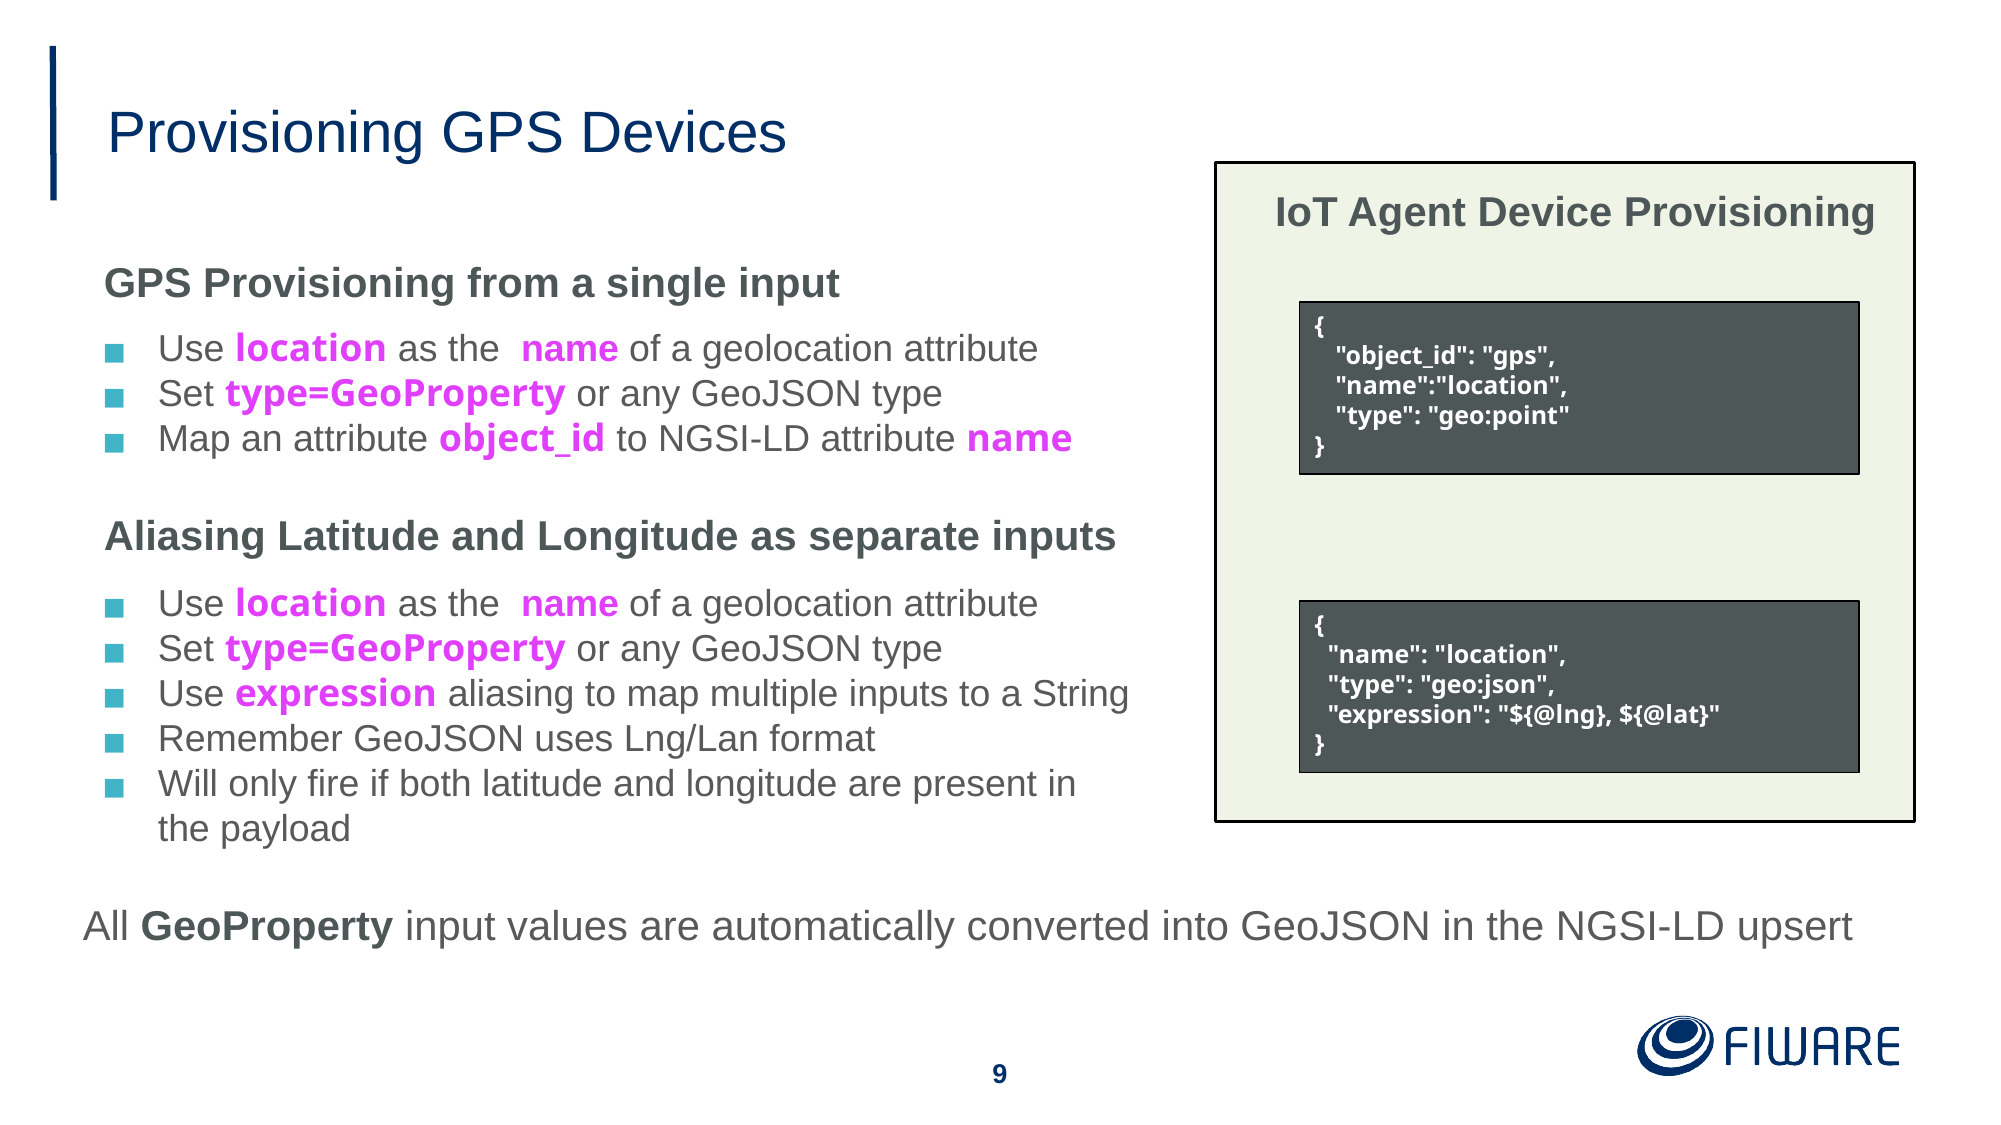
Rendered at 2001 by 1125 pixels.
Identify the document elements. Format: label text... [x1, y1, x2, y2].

title Provisioning GPS Devices [92, 47, 1814, 213]
list { "object_id": "gps", "name":"location", "type": "geo:point" } [1299, 302, 1860, 474]
picture [1635, 1012, 1905, 1077]
slide_number ‹#› [887, 1042, 1113, 1103]
list IoT Agent Device Provisioning [1215, 162, 1915, 822]
list GPS Provisioning from a single input Use location as the name of a geolocation attribute Set type=GeoProperty or any GeoJSON type Map an attribute object_id to NGSI-LD attribute name Aliasing Latitude and Longitude as separate inputs Use location as the name of a geolocation attribute Set type=GeoProperty or any GeoJSON type Use expression aliasing to map multiple inputs to a String Remember GeoJSON uses Lng/Lan format Will only fire if both latitude and longitude are present in the payload All GeoProperty input values are automatically converted into GeoJSON in the NGSI-LD upsert [67, 233, 1879, 1004]
list { "name": "location", "type": "geo:json", "expression": "${@lng}, ${@lat}" } [1299, 600, 1860, 773]
